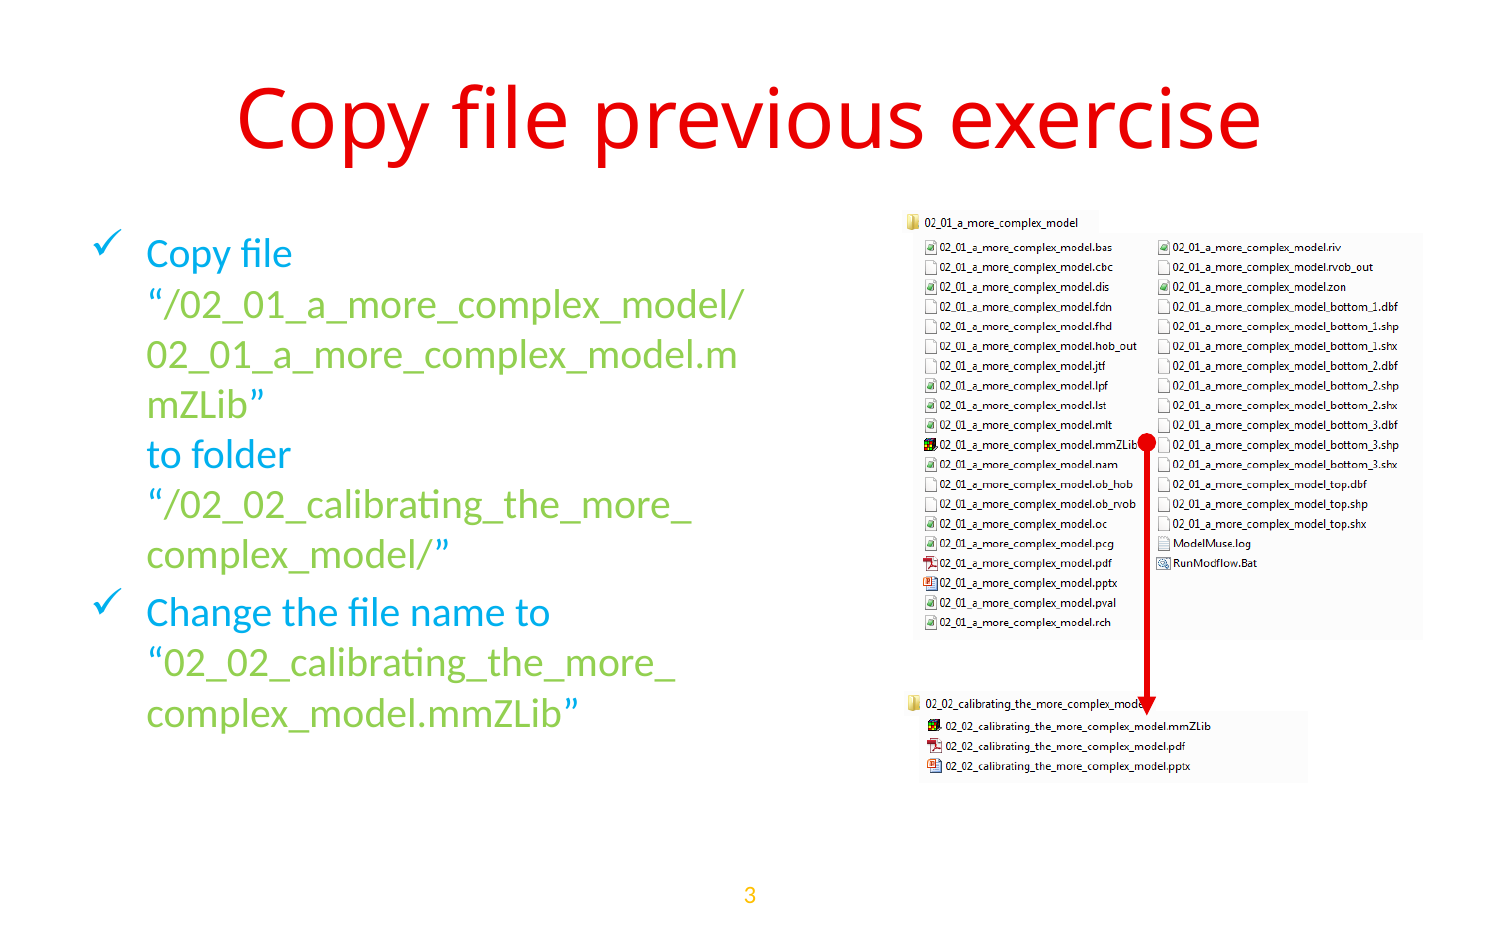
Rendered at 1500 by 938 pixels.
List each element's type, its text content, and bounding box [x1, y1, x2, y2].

title Copy file previous exercise [75, 37, 1425, 194]
picture [904, 690, 1308, 783]
picture [902, 210, 1423, 640]
slide_number 3 [575, 868, 925, 919]
list Copy file “/02_01_a_more_complex_model/02_01_a_more_complex_model.mmZLib” to folder “/02_02_calibrating_the_more_ complex_model/” Change the file name to “02_02_calibrating_the_more_ complex_model.mmZLib” [75, 218, 774, 838]
